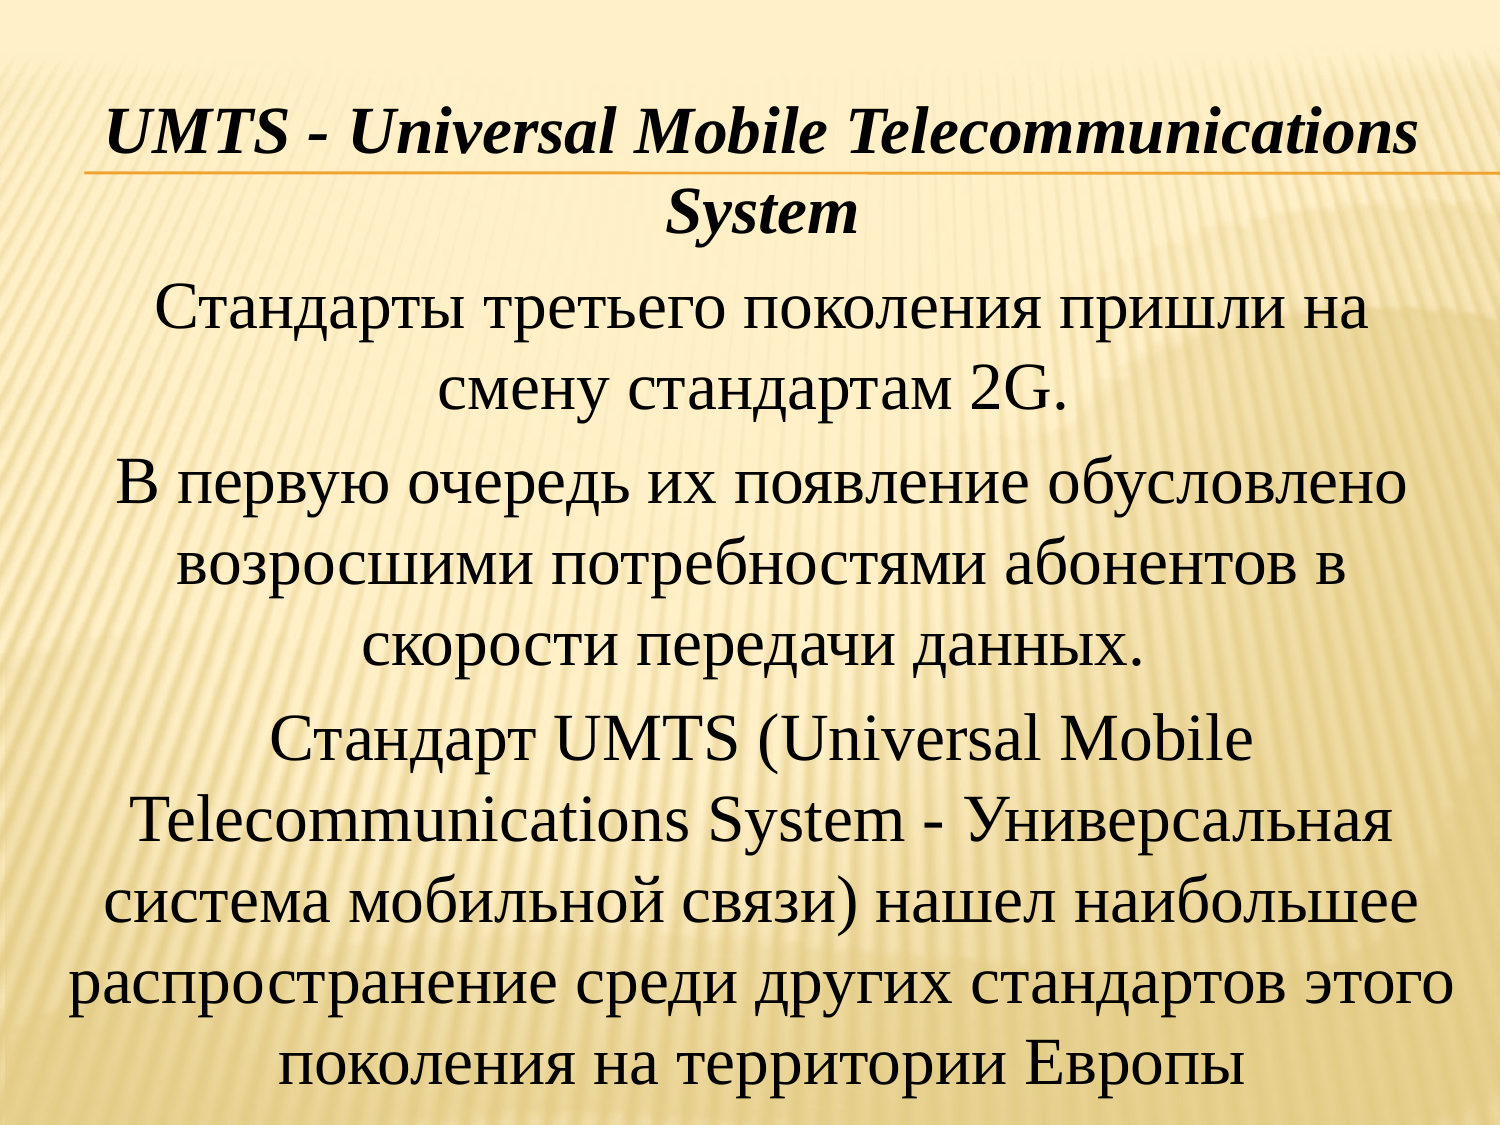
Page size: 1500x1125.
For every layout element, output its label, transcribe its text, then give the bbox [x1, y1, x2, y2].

list UMTS - Universal Mobile Telecommunications System Стандарты третьего поколения пришли на смену стандартам 2G. В первую очередь их появление обусловлено возросшими потребностями абонентов в скорости передачи данных. Стандарт UMTS (Universal Mobile Telecommunications System - Универсальная система мобильной связи) нашел наибольшее распространение среди других стандартов этого поколения на территории Европы [50, 78, 1475, 1106]
